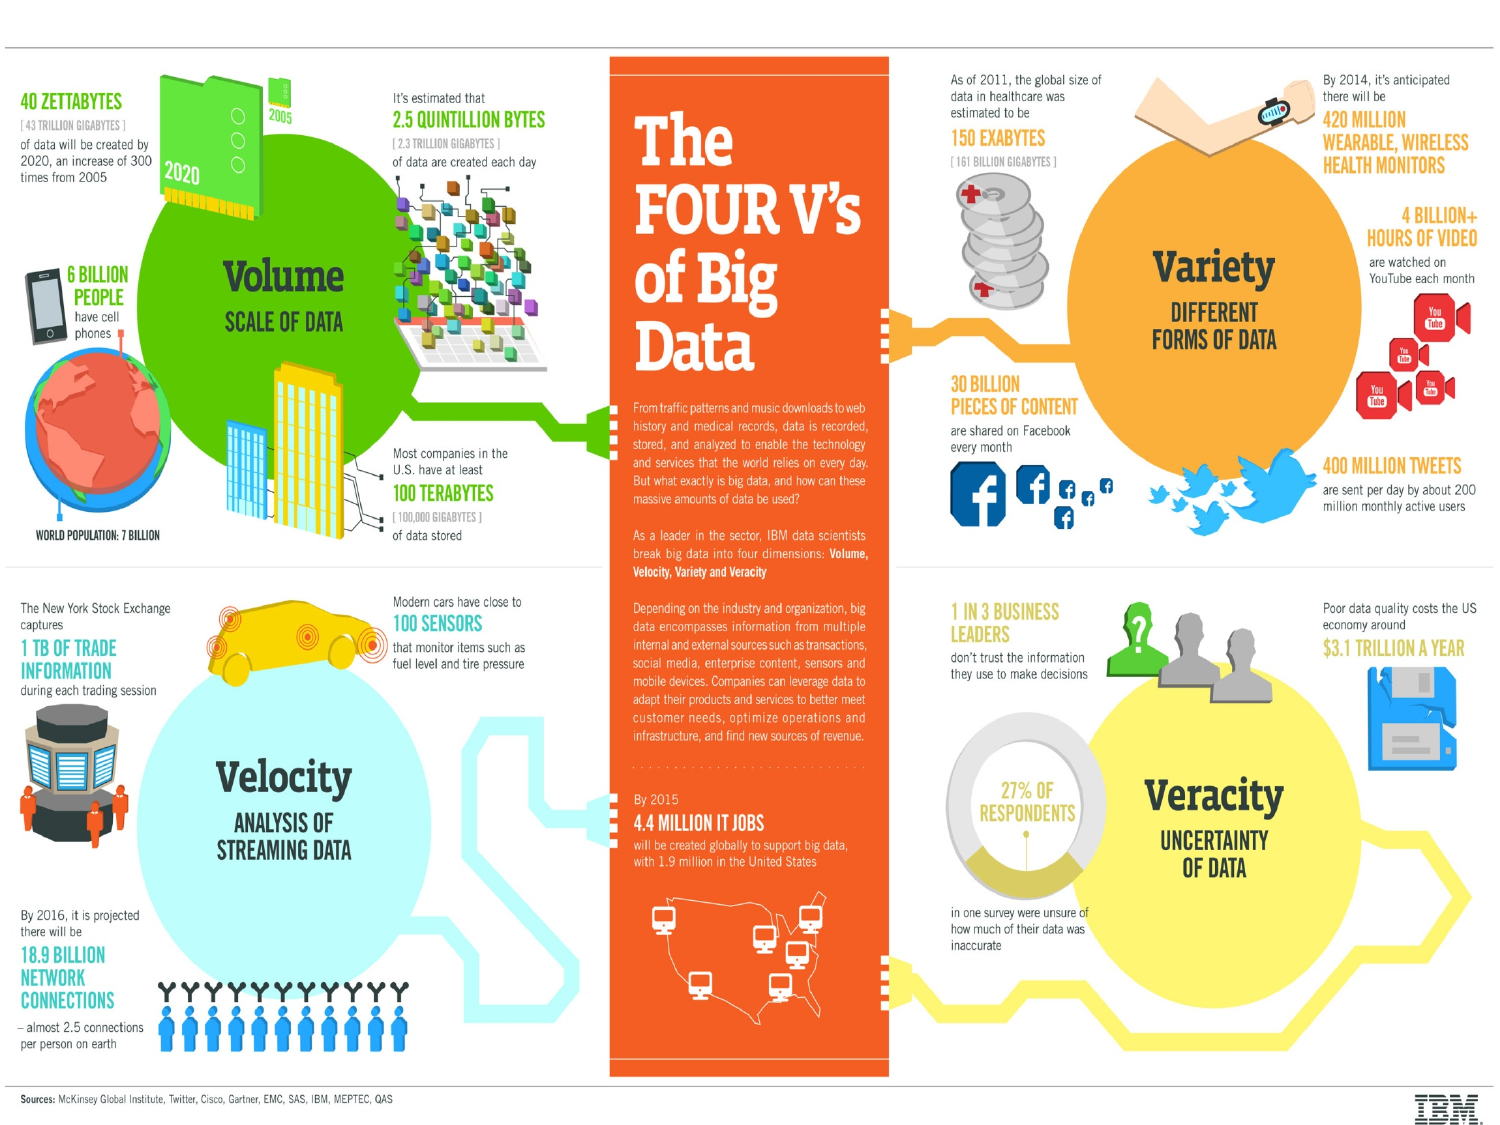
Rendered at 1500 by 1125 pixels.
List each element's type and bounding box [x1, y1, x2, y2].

list [0, 42, 1500, 1125]
